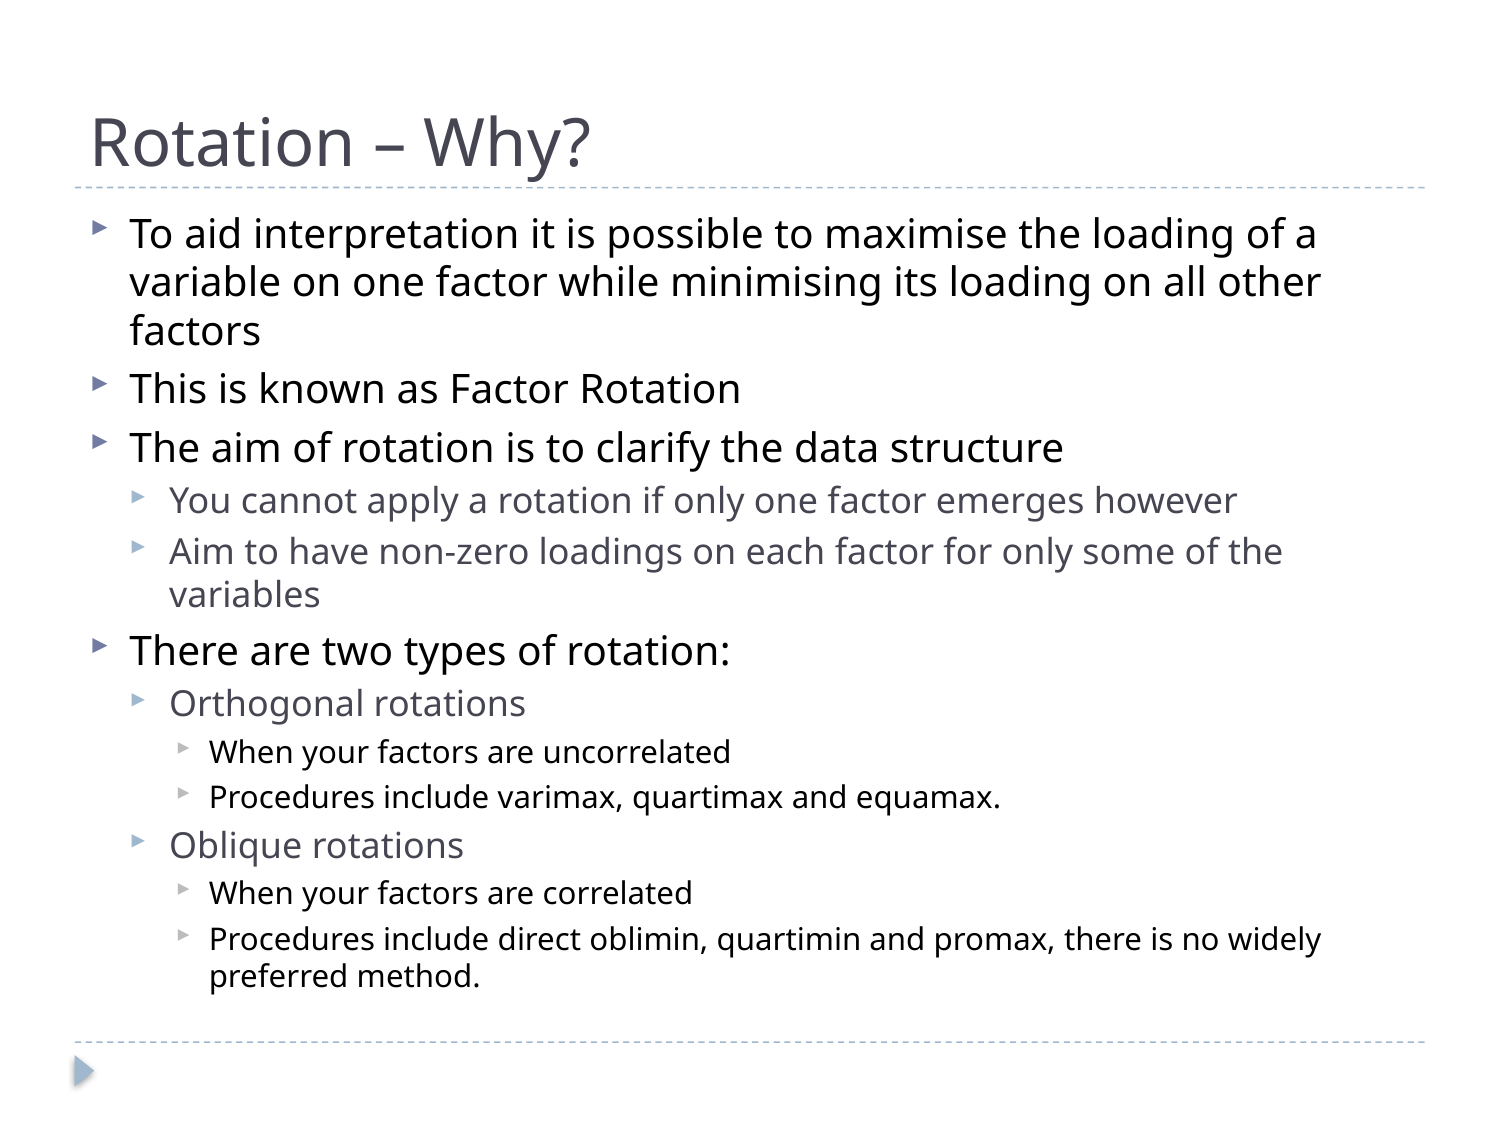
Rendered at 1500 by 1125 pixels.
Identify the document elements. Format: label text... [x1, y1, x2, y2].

list To aid interpretation it is possible to maximise the loading of a variable on one factor while minimising its loading on all other factors This is known as Factor Rotation The aim of rotation is to clarify the data structure You cannot apply a rotation if only one factor emerges however Aim to have non-zero loadings on each factor for only some of the variables There are two types of rotation: Orthogonal rotations When your factors are uncorrelated Procedures include varimax, quartimax and equamax. Oblique rotations When your factors are correlated Procedures include direct oblimin, quartimin and promax, there is no widely preferred method. [75, 200, 1425, 1010]
title Rotation – Why? [75, 24, 1425, 188]
